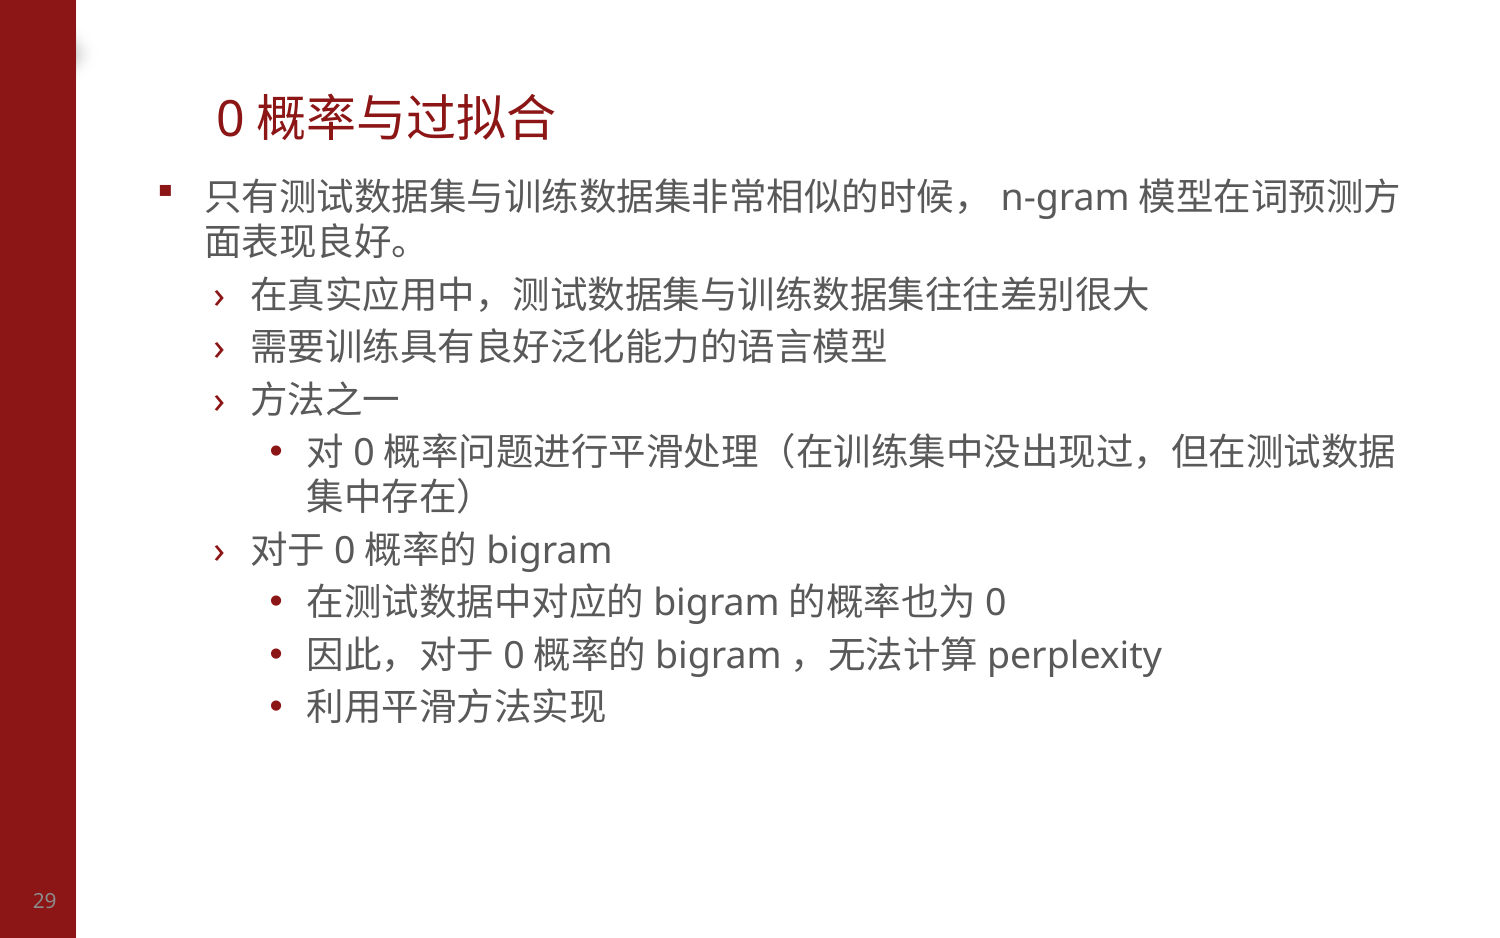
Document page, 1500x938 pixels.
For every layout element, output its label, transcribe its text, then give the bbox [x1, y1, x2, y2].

slide_number 29 [17, 876, 157, 927]
title 0概率与过拟合 [216, 65, 1420, 155]
picture [0, 0, 1500, 938]
list 只有测试数据集与训练数据集非常相似的时候，n-gram模型在词预测方面表现良好。 在真实应用中，测试数据集与训练数据集往往差别很大 需要训练具有良好泛化能力的语言模型 方法之一 对0概率问题进行平滑处理（在训练集中没出现过，但在测试数据集中存在） 对于0概率的bigram 在测试数据中对应的bigram的概率也为0 因此，对于0概率的bigram，无法计算perplexity 利用平滑方法实现 [156, 165, 1421, 851]
